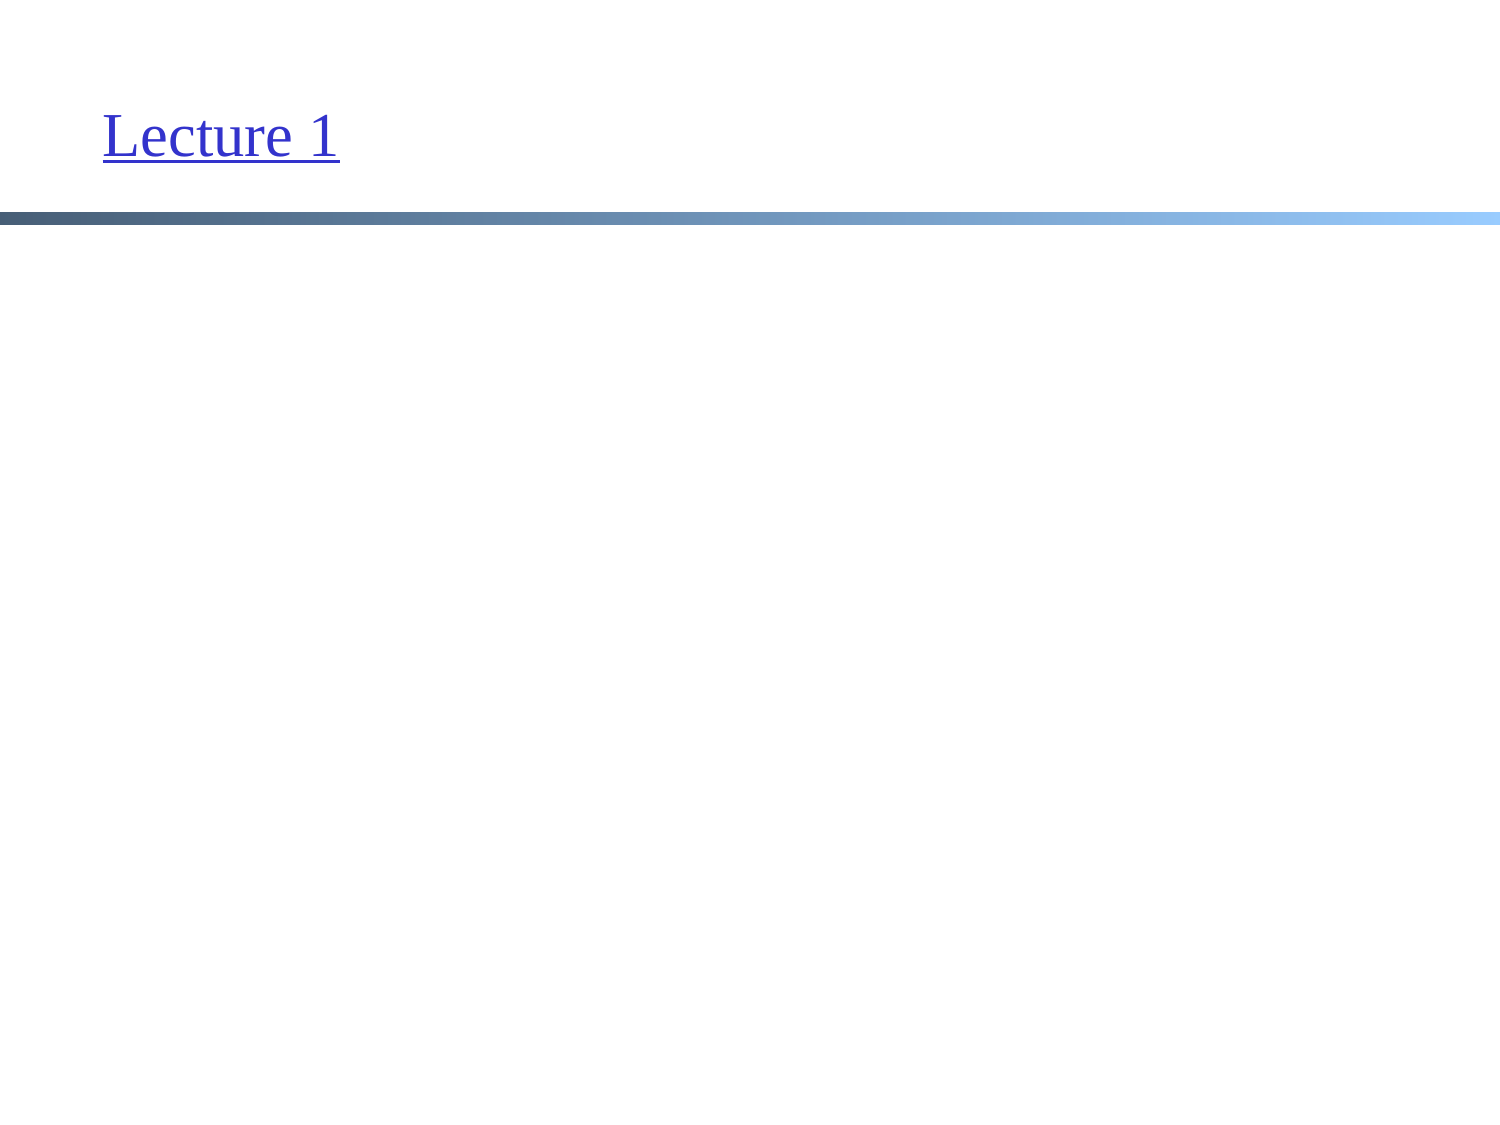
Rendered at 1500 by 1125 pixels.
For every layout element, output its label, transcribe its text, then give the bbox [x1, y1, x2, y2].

title Lecture 1 [87, 37, 1363, 226]
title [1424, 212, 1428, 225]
